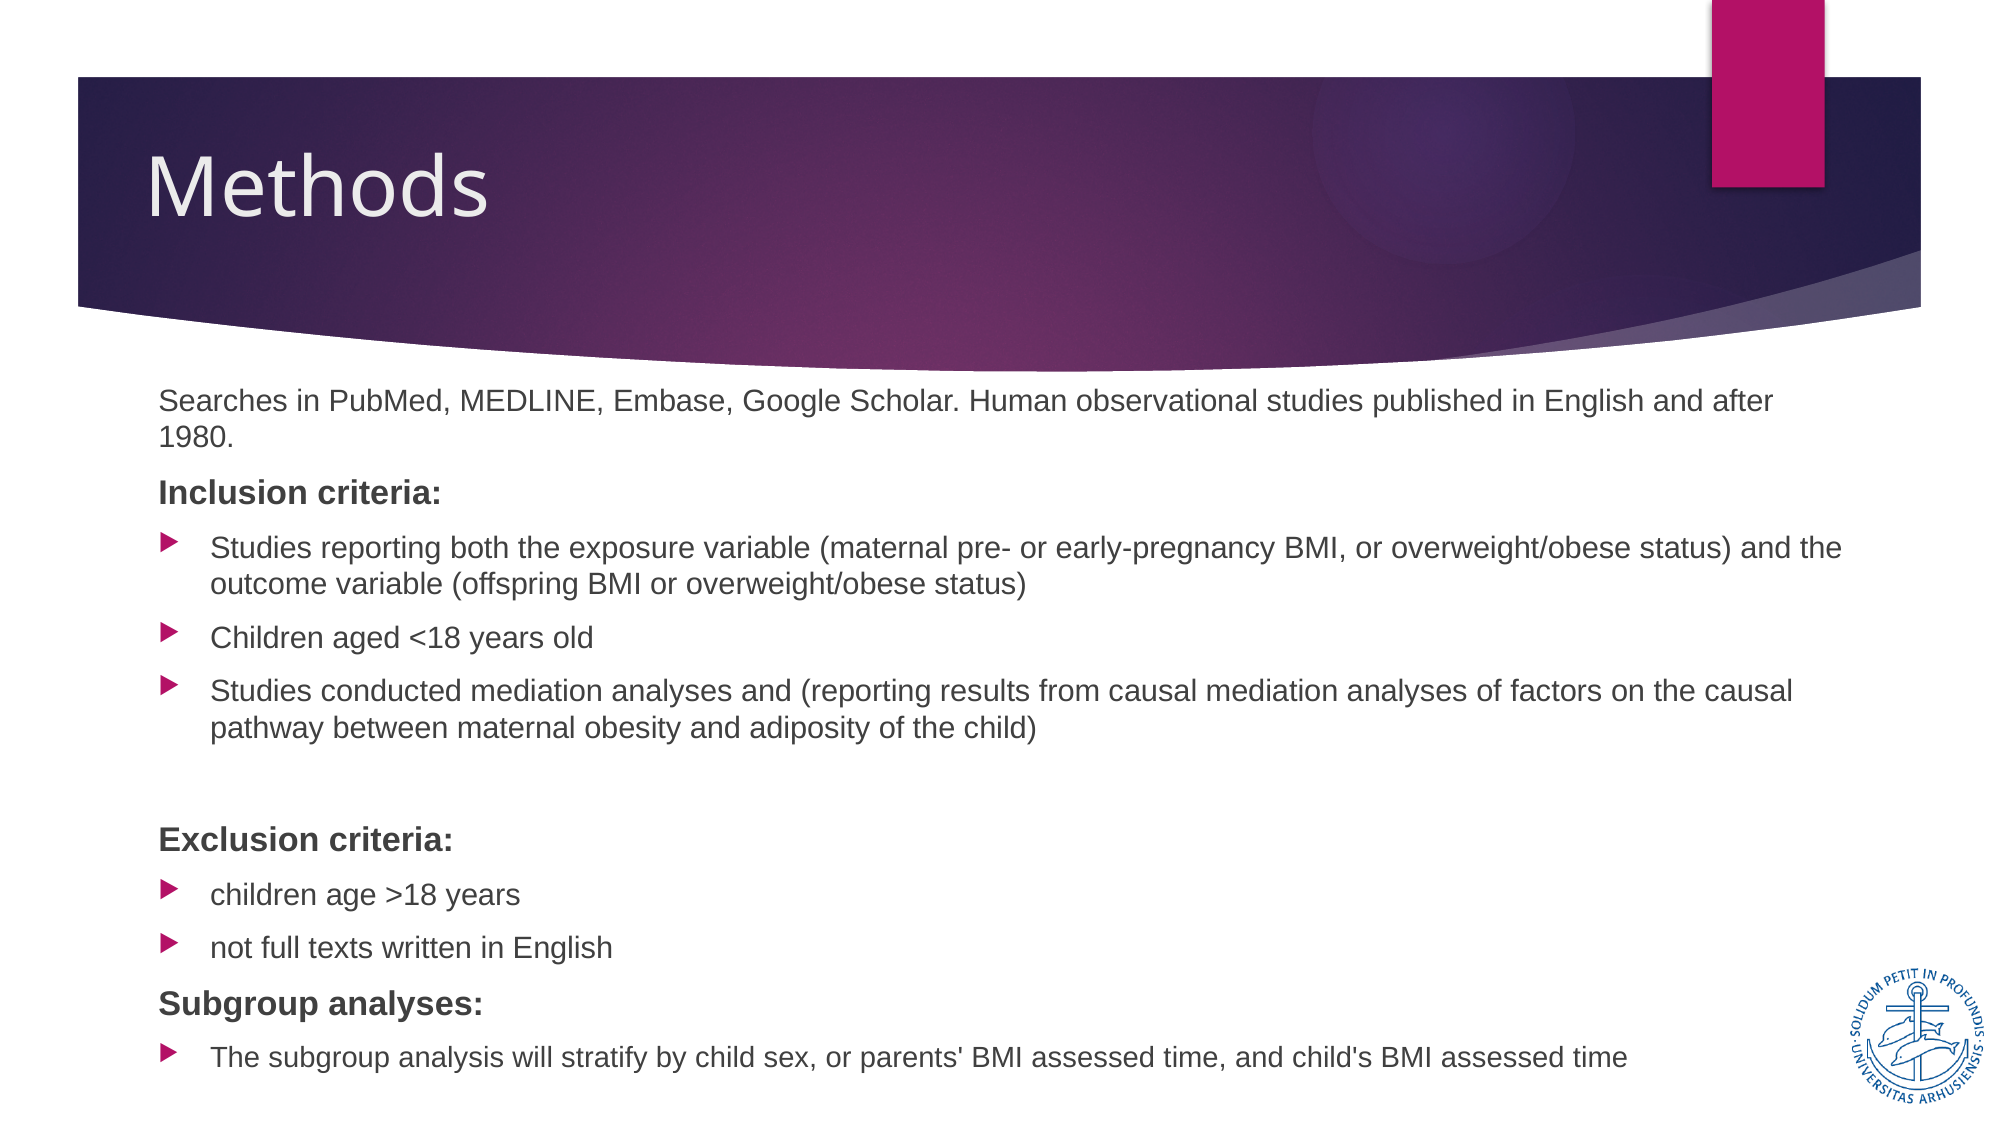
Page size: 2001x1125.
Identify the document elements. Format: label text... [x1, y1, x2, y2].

title Methods [129, 108, 1855, 258]
picture [1850, 967, 1985, 1104]
list Searches in PubMed, MEDLINE, Embase, Google Scholar. Human observational studies published in English and after 1980. Inclusion criteria: Studies reporting both the exposure variable (maternal pre- or early-pregnancy BMI, or overweight/obese status) and the outcome variable (offspring BMI or overweight/obese status) Children aged <18 years old Studies conducted mediation analyses and (reporting results from causal mediation analyses of factors on the causal pathway between maternal obesity and adiposity of the child) Exclusion criteria: children age >18 years not full texts written in English Subgroup analyses: The subgroup analysis will stratify by child sex, or parents' BMI assessed time, and child's BMI assessed time [143, 372, 1869, 1087]
